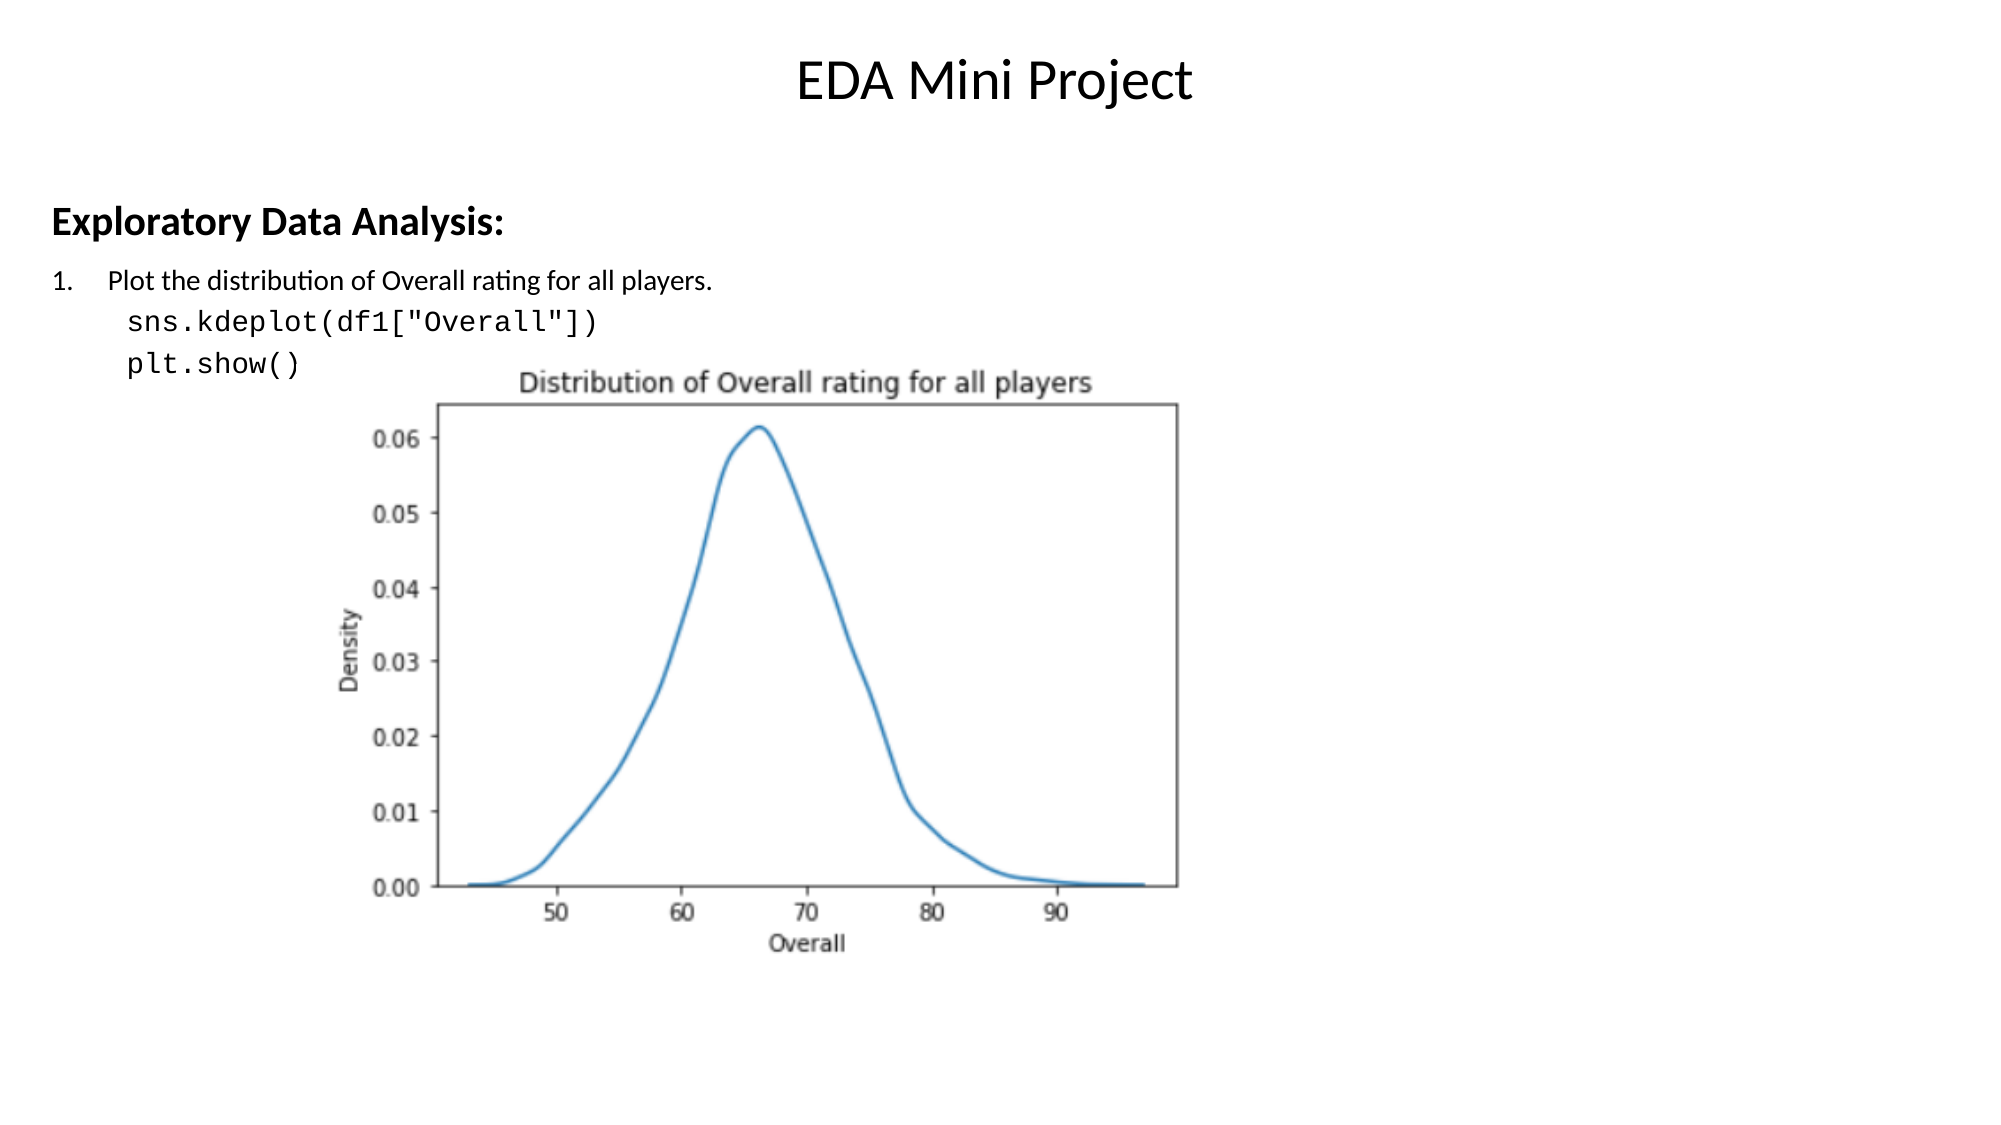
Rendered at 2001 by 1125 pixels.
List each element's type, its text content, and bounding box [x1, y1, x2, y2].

picture [296, 364, 1222, 968]
text_box Exploratory Data Analysis: Plot the distribution of Overall rating for all players. sns.kdeplot(df1["Overall"]) plt.show() [36, 186, 1921, 430]
text_box EDA Mini Project [36, 33, 1955, 119]
